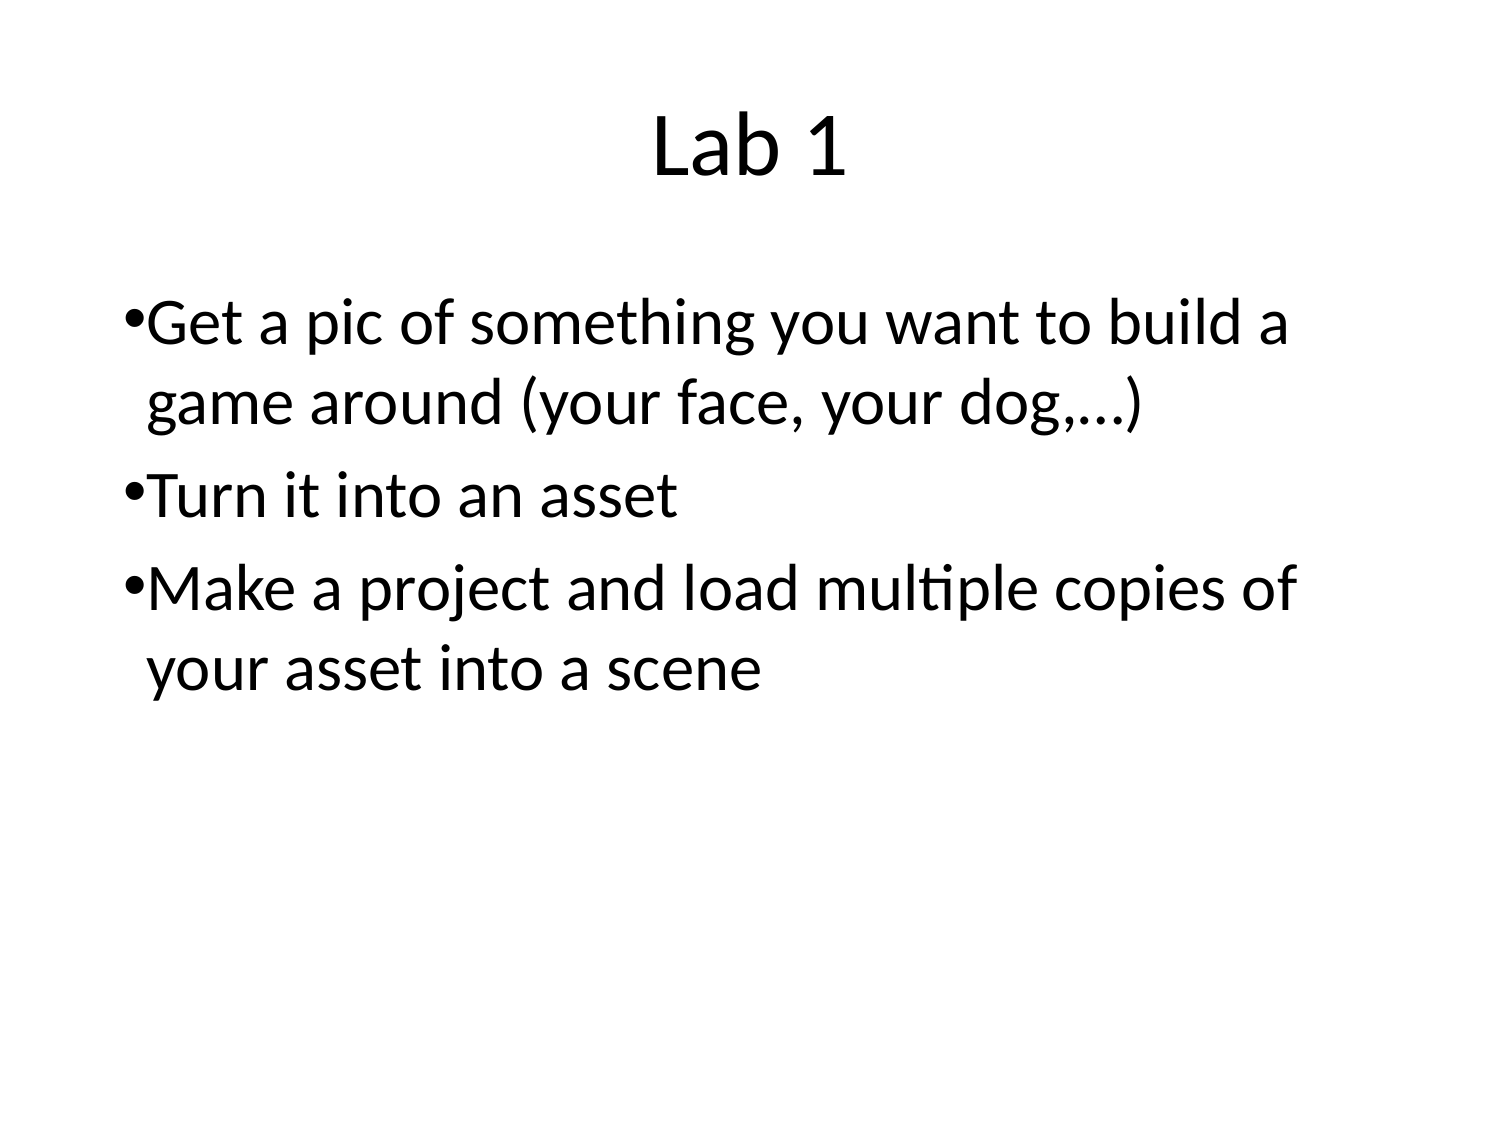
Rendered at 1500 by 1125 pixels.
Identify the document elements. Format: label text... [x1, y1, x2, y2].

list Get a pic of something you want to build a game around (your face, your dog,…) Turn it into an asset Make a project and load multiple copies of your asset into a scene [75, 262, 1425, 1005]
title Lab 1 [75, 45, 1425, 233]
